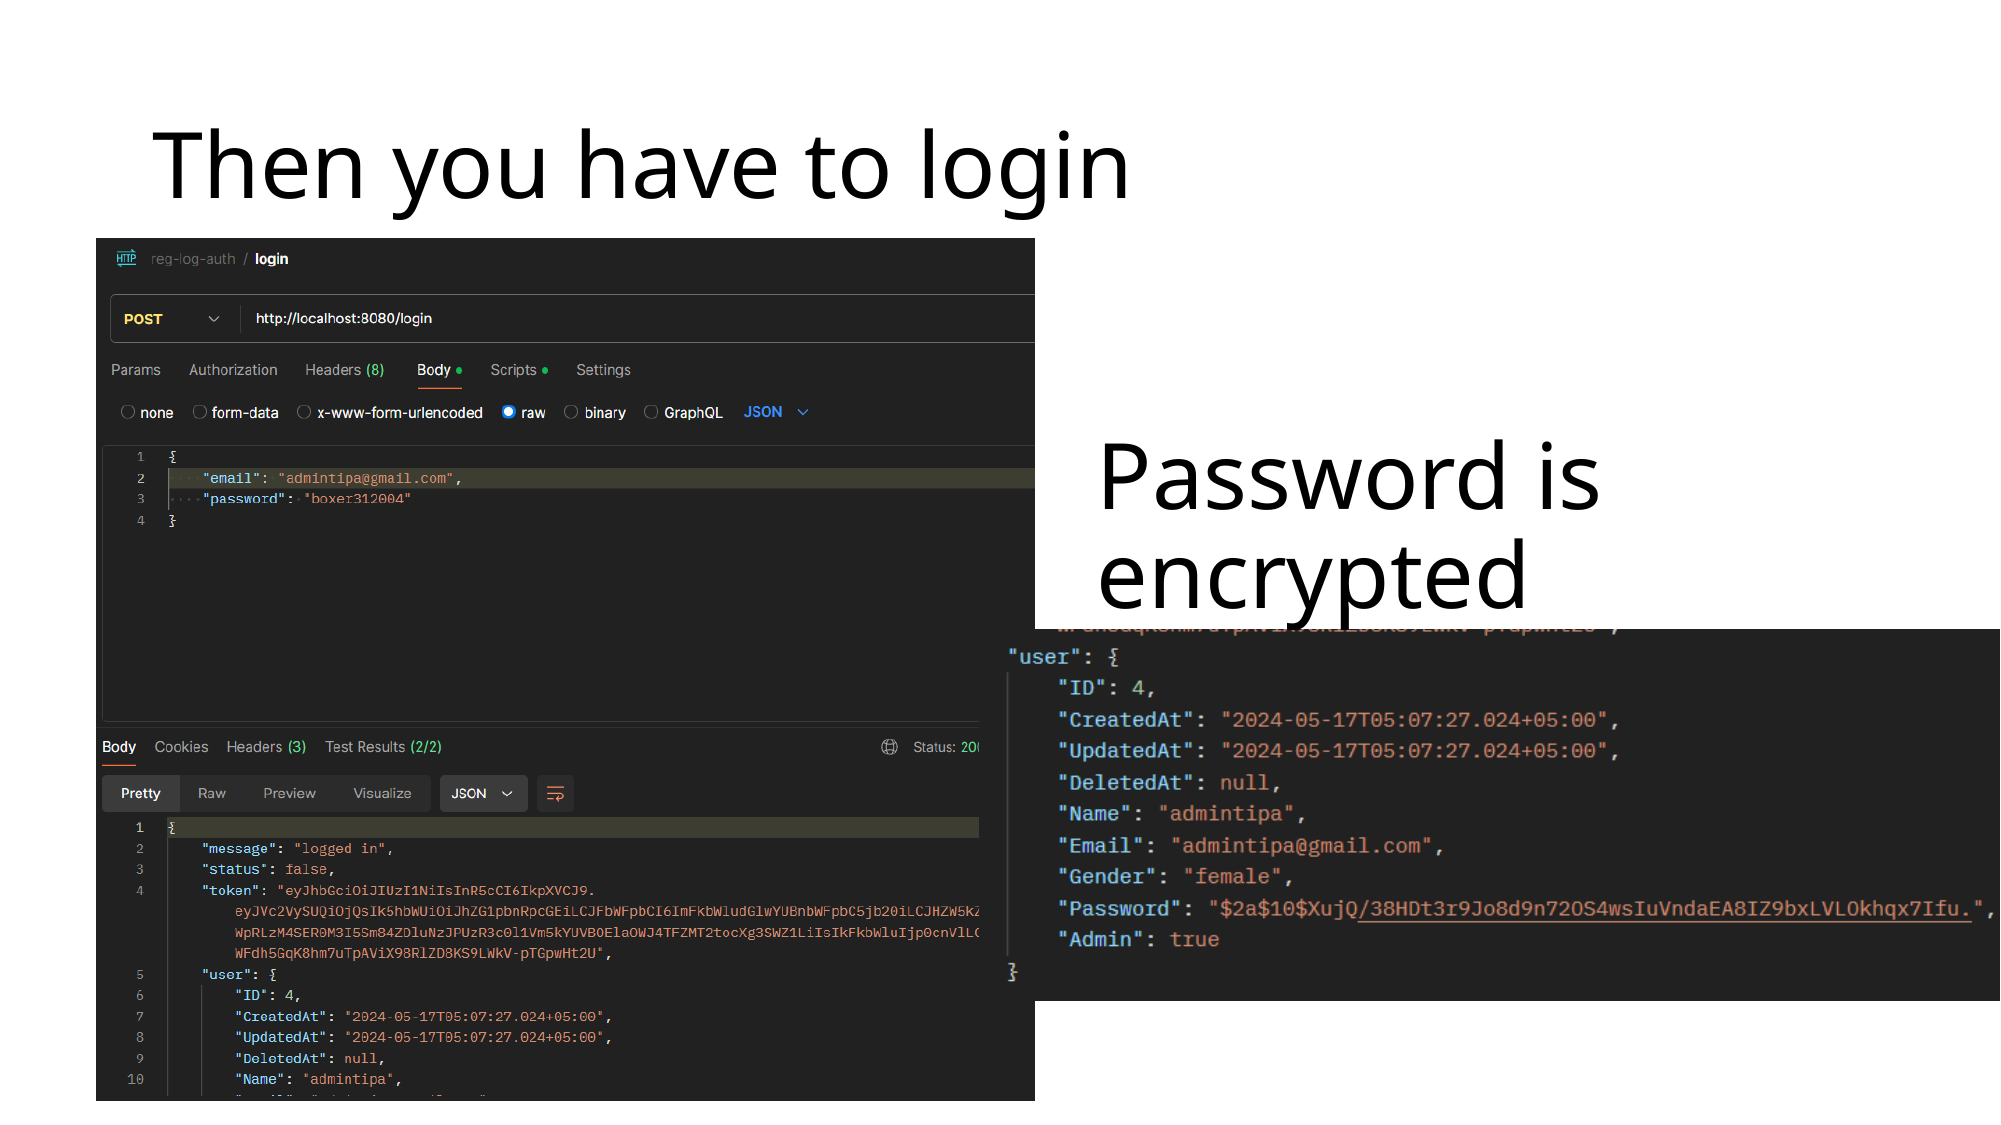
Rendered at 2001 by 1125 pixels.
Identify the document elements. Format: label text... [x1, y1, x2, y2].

text_box Password is encrypted [1081, 420, 1974, 629]
title Then you have to login [137, 59, 1863, 278]
picture [96, 238, 2000, 1101]
